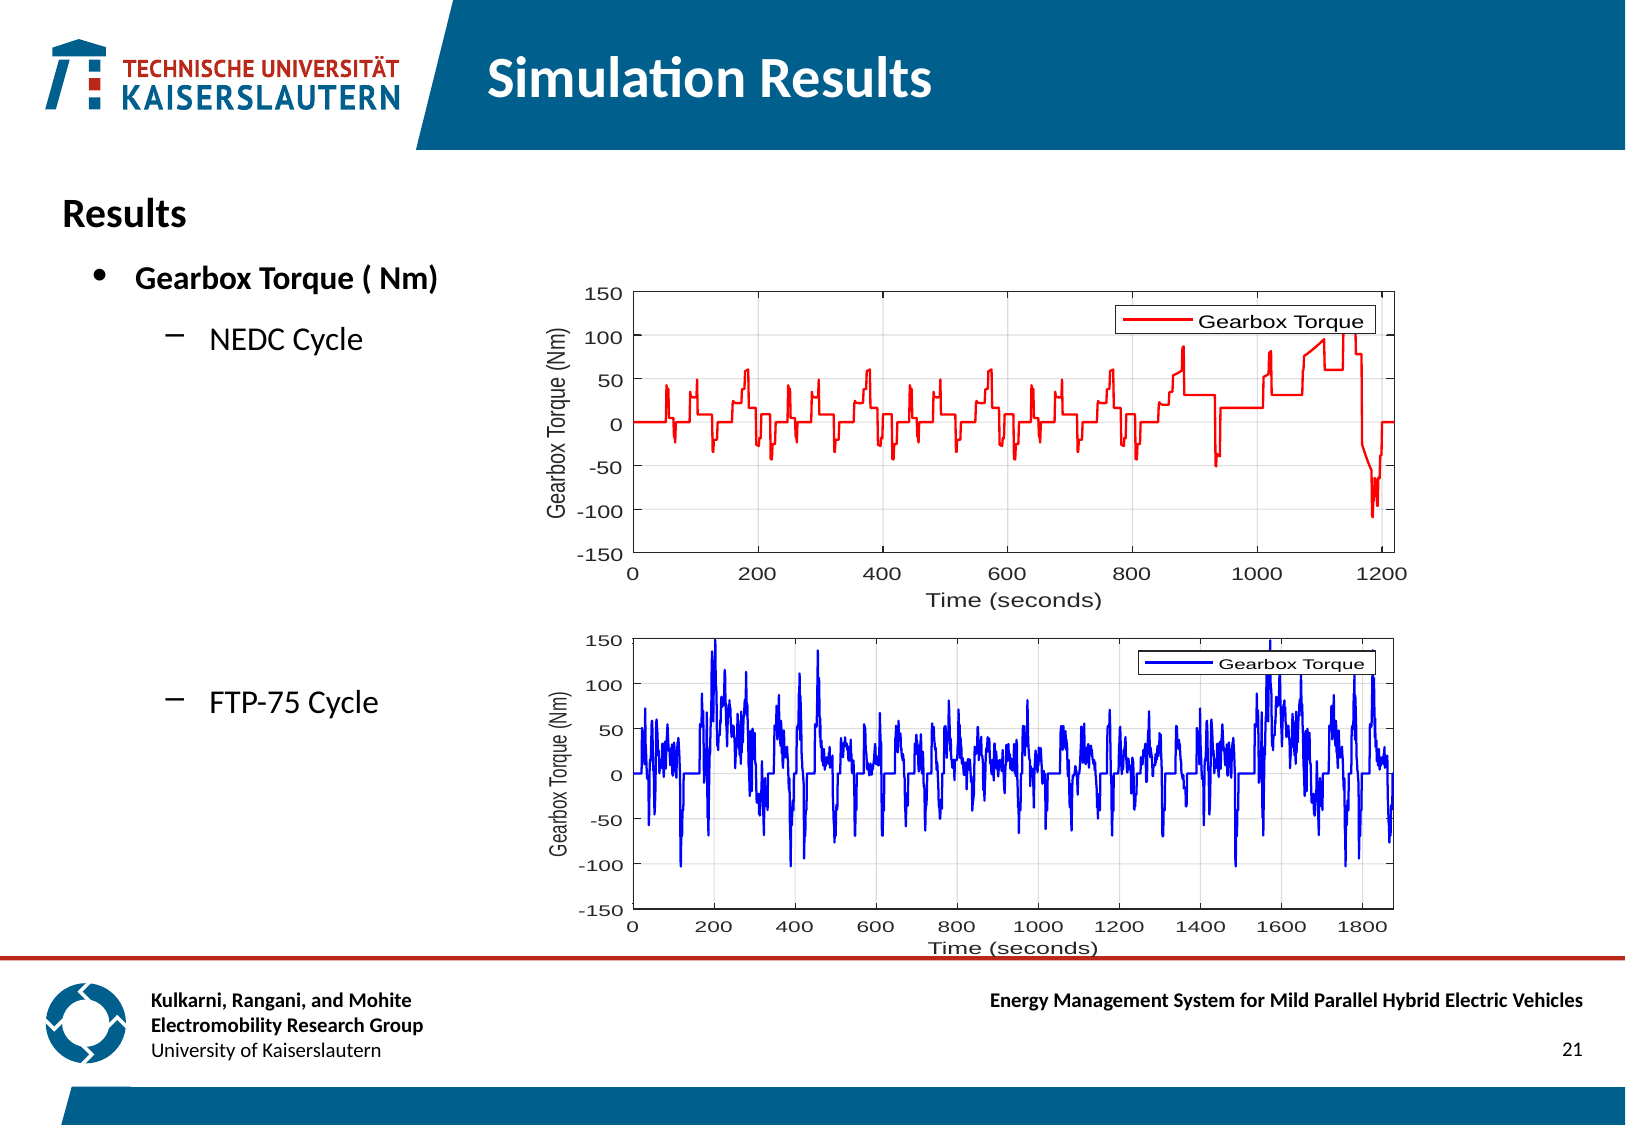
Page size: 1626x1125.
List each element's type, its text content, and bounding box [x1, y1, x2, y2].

picture [505, 612, 1486, 957]
picture [505, 265, 1486, 610]
title Simulation Results [471, 0, 1622, 150]
